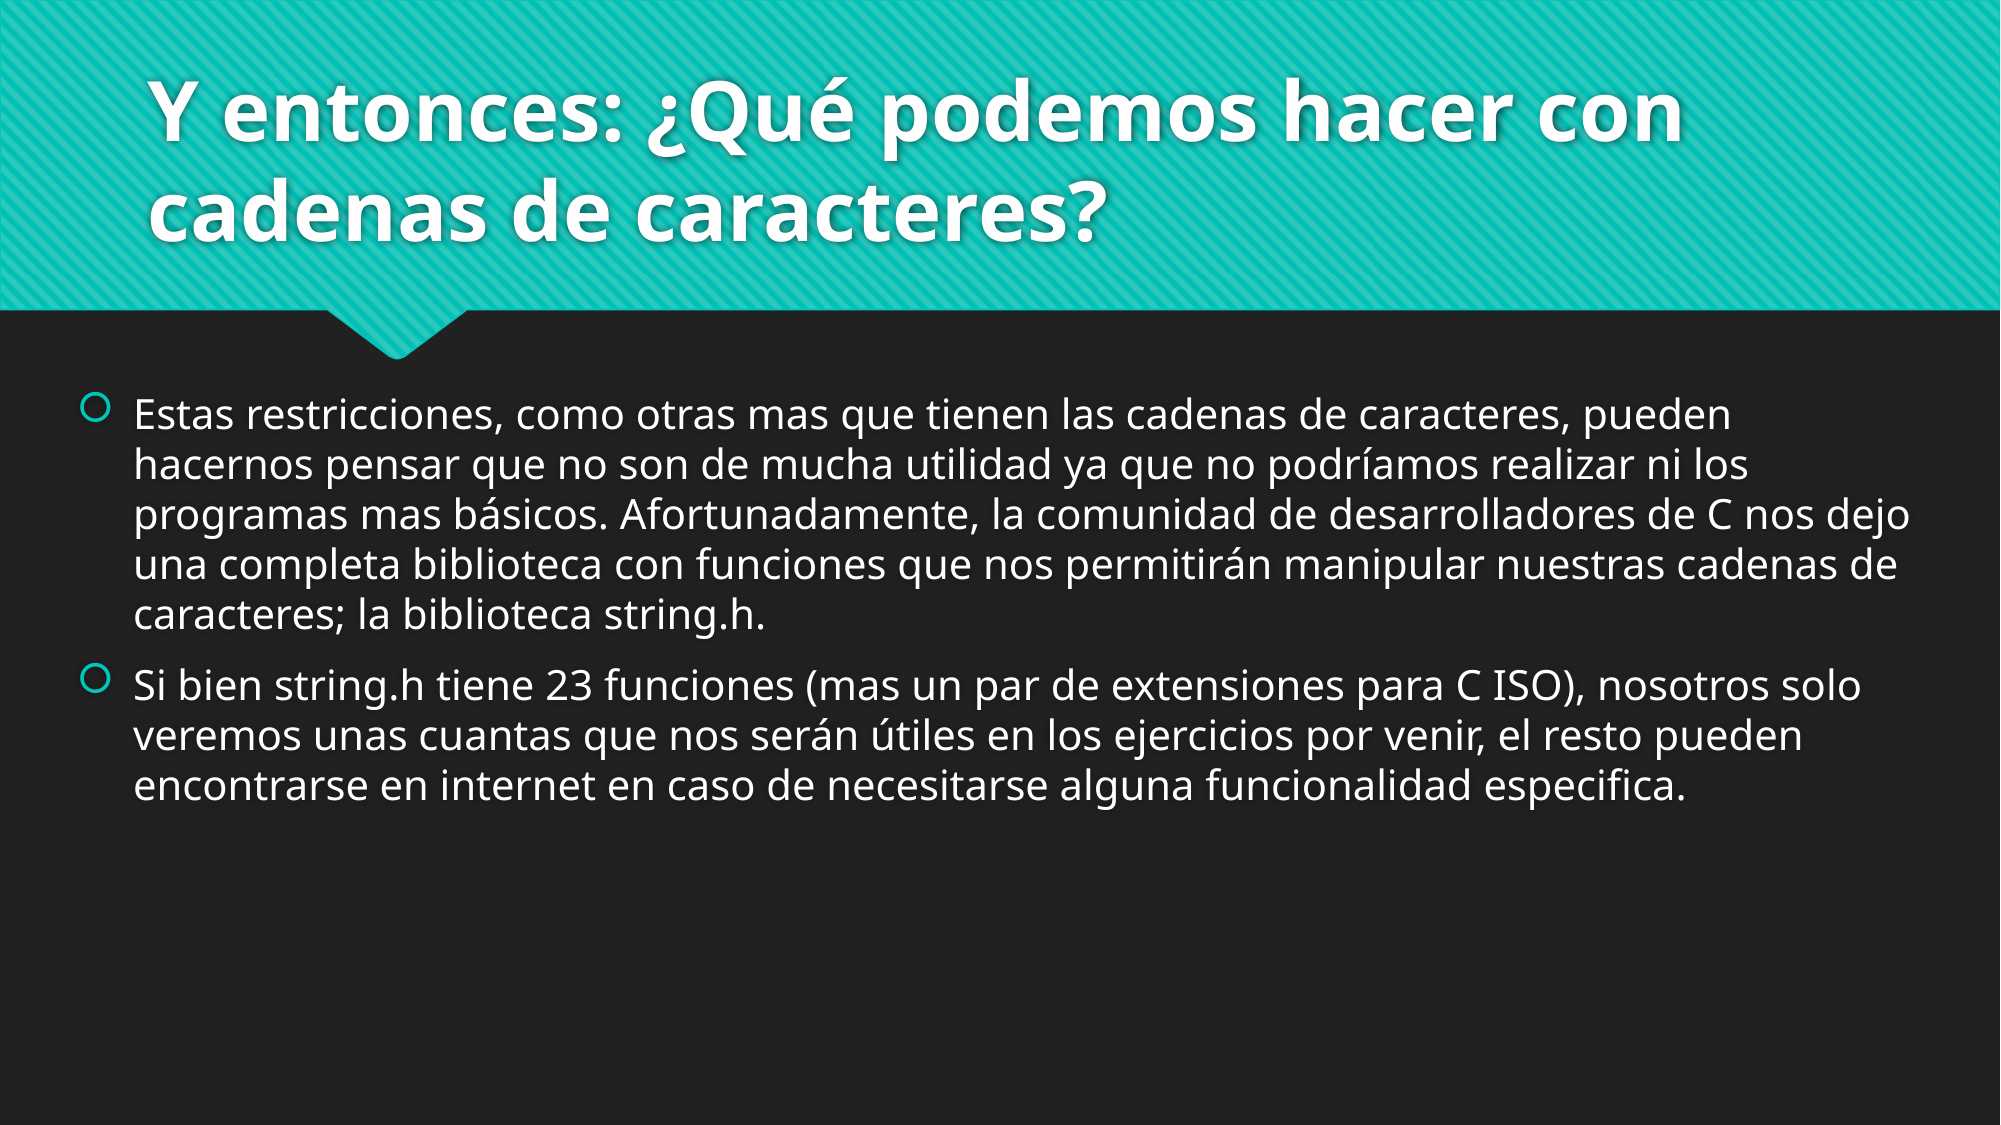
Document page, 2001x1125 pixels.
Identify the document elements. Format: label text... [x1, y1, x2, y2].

title Y entonces: ¿Qué podemos hacer con cadenas de caracteres? [132, 53, 1868, 267]
list Estas restricciones, como otras mas que tienen las cadenas de caracteres, pueden hacernos pensar que no son de mucha utilidad ya que no podríamos realizar ni los programas mas básicos. Afortunadamente, la comunidad de desarrolladores de C nos dejo una completa biblioteca con funciones que nos permitirán manipular nuestras cadenas de caracteres; la biblioteca string.h. Si bien string.h tiene 23 funciones (mas un par de extensiones para C ISO), nosotros solo veremos unas cuantas que nos serán útiles en los ejercicios por venir, el resto pueden encontrarse en internet en caso de necesitarse alguna funcionalidad especifica. [61, 380, 1938, 1072]
